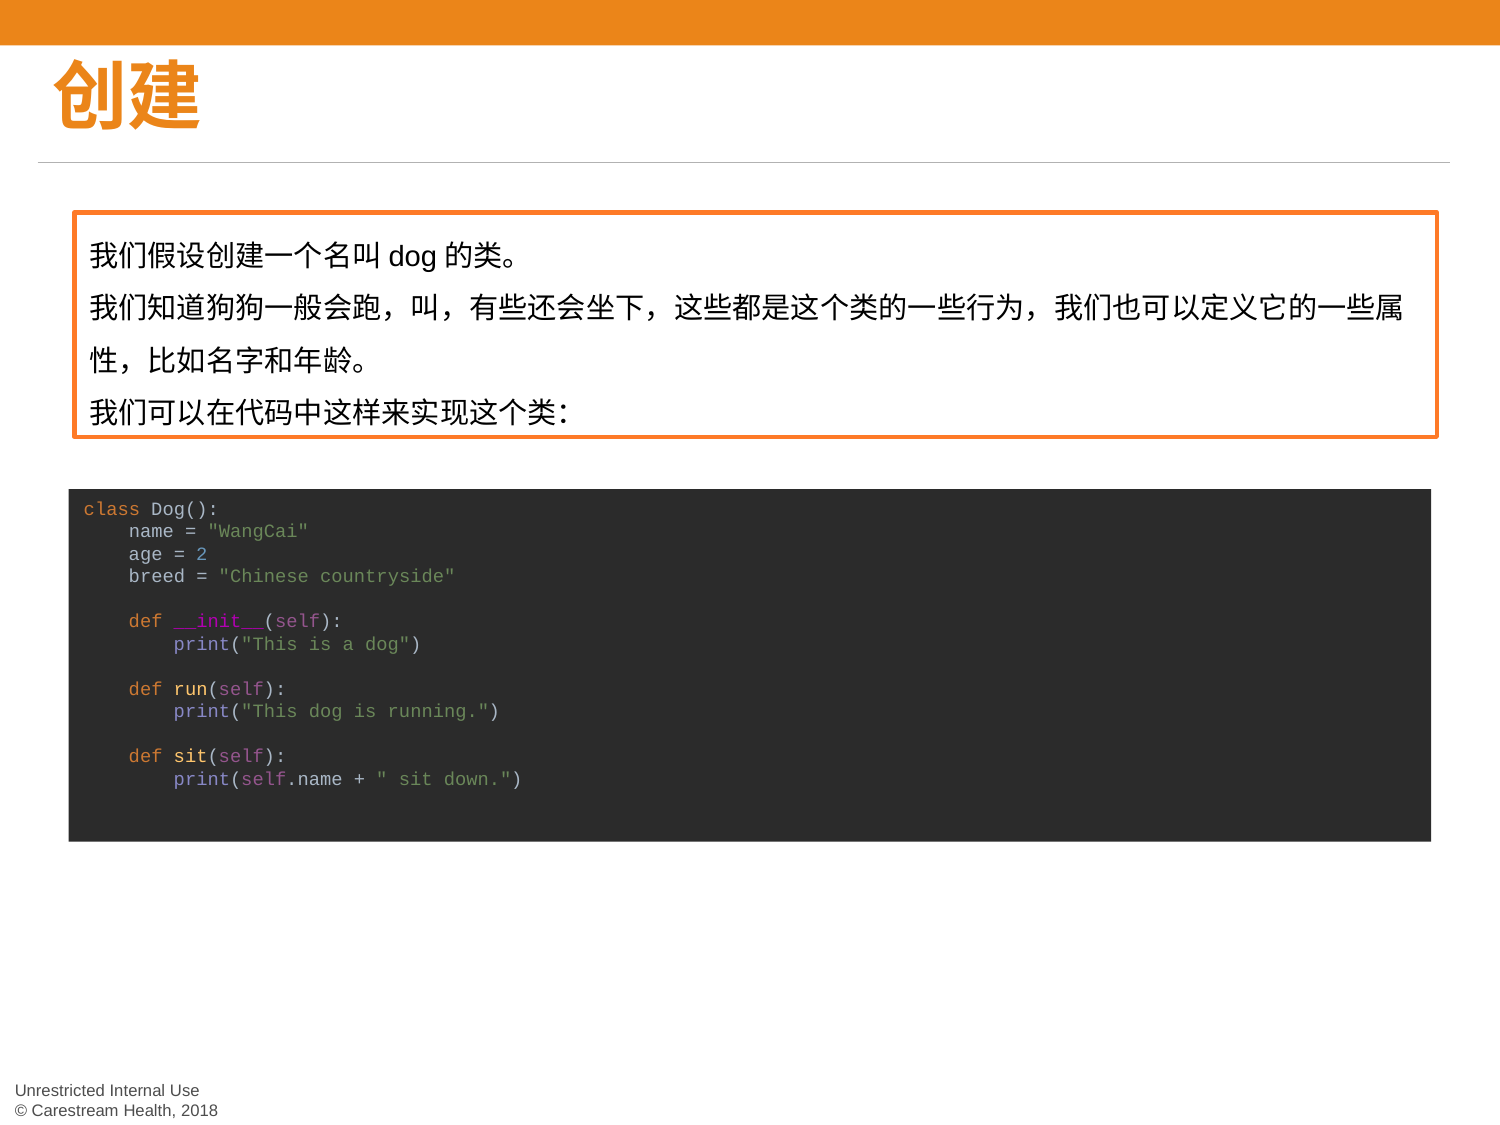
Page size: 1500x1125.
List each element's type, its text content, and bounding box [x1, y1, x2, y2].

text_box class Dog(): name = "WangCai" age = 2 breed = "Chinese countryside" def __init__(self): print("This is a dog") def run(self): print("This dog is running.") def sit(self): print(self.name + " sit down.") [68, 489, 1432, 842]
text_box Unrestricted Internal Use © Carestream Health, 2018 [0, 1072, 475, 1125]
text_box 我们假设创建一个名叫dog的类。 我们知道狗狗一般会跑，叫，有些还会坐下，这些都是这个类的一些行为，我们也可以定义它的一些属性，比如名字和年龄。 我们可以在代码中这样来实现这个类： [72, 210, 1439, 439]
title 创建 [37, 47, 1463, 147]
